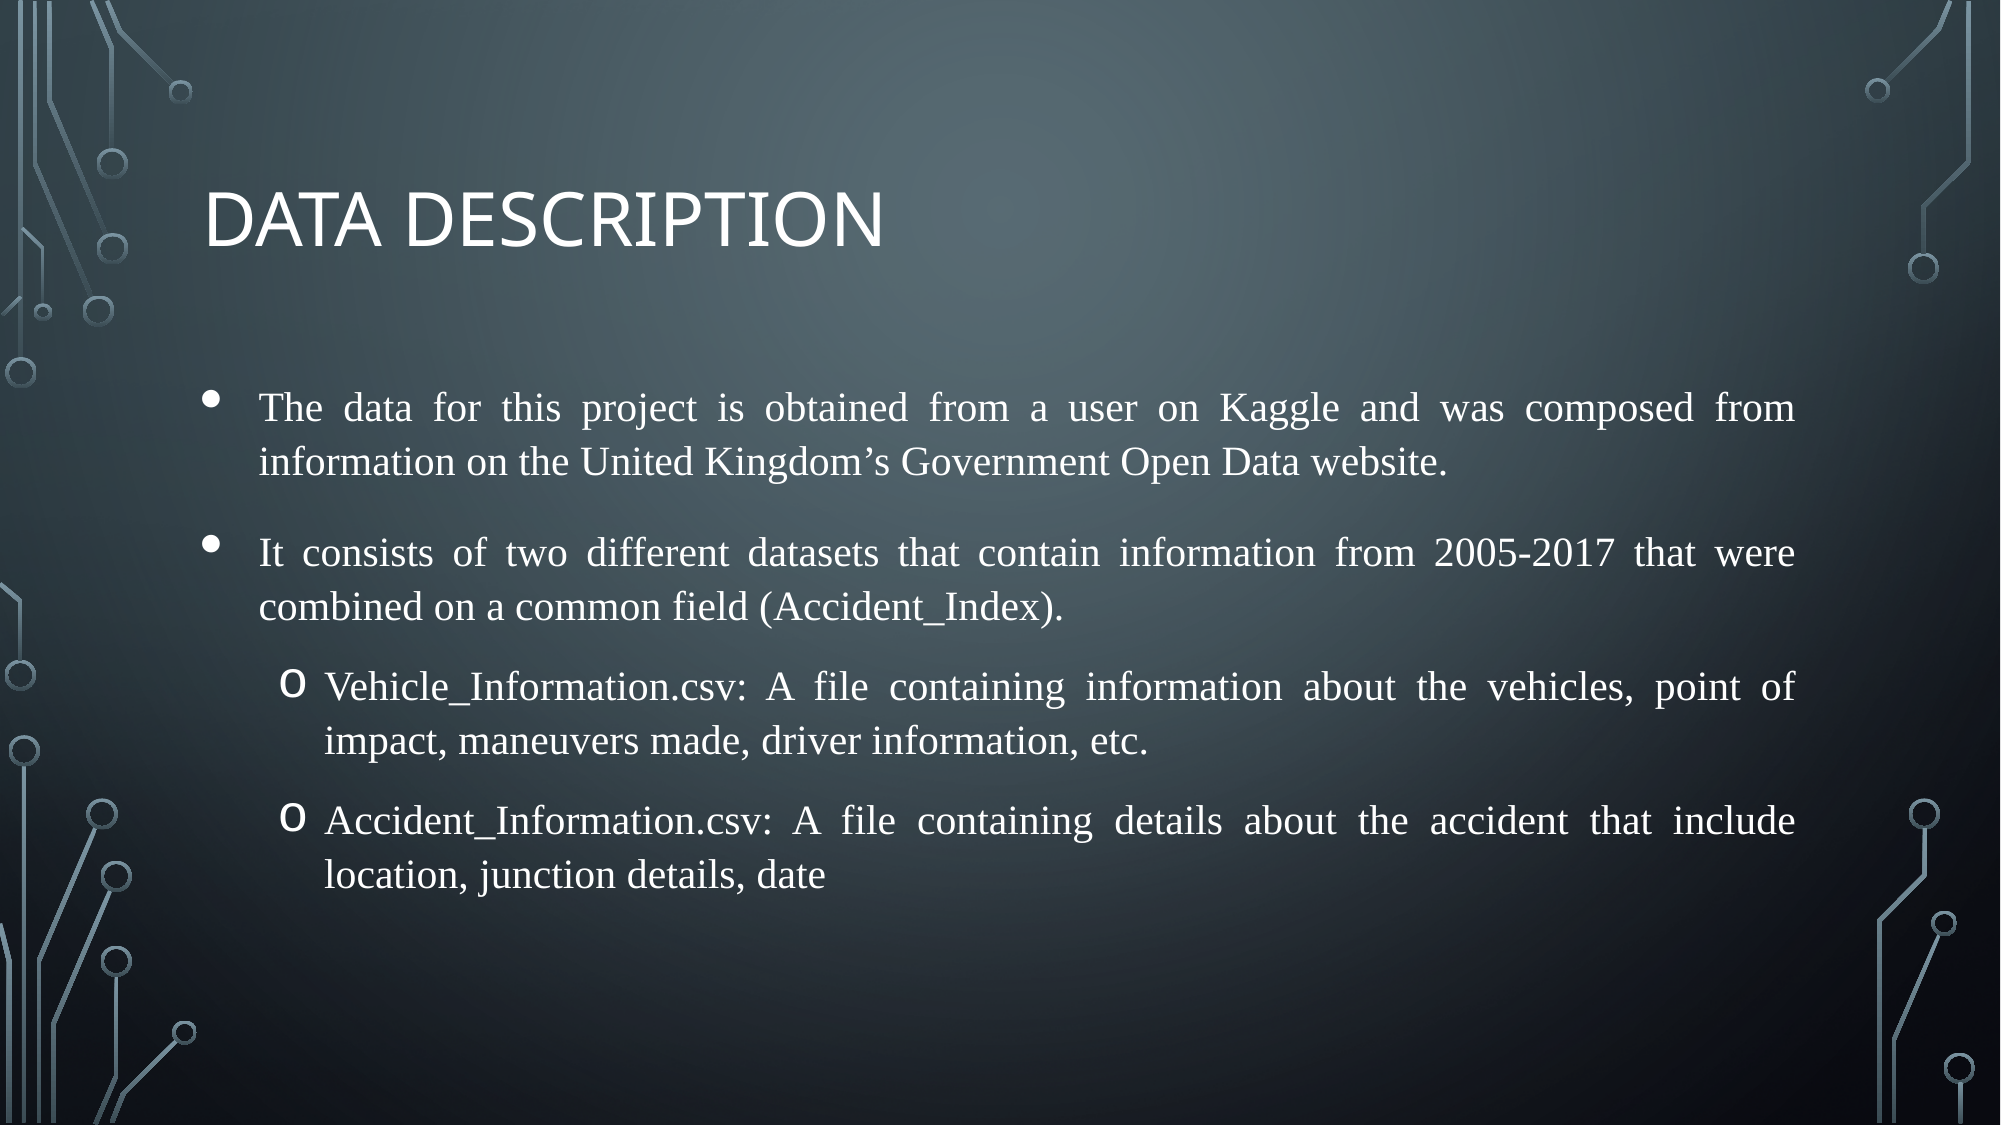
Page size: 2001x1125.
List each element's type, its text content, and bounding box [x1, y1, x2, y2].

list The data for this project is obtained from a user on Kaggle and was composed from information on the United Kingdom’s Government Open Data website. It consists of two different datasets that contain information from 2005-2017 that were combined on a common field (Accident_Index). Vehicle_Information.csv: A file containing information about the vehicles, point of impact, maneuvers made, driver information, etc. Accident_Information.csv: A file containing details about the accident that include location, junction details, date [187, 369, 1813, 950]
title Data Description [187, 101, 1813, 344]
